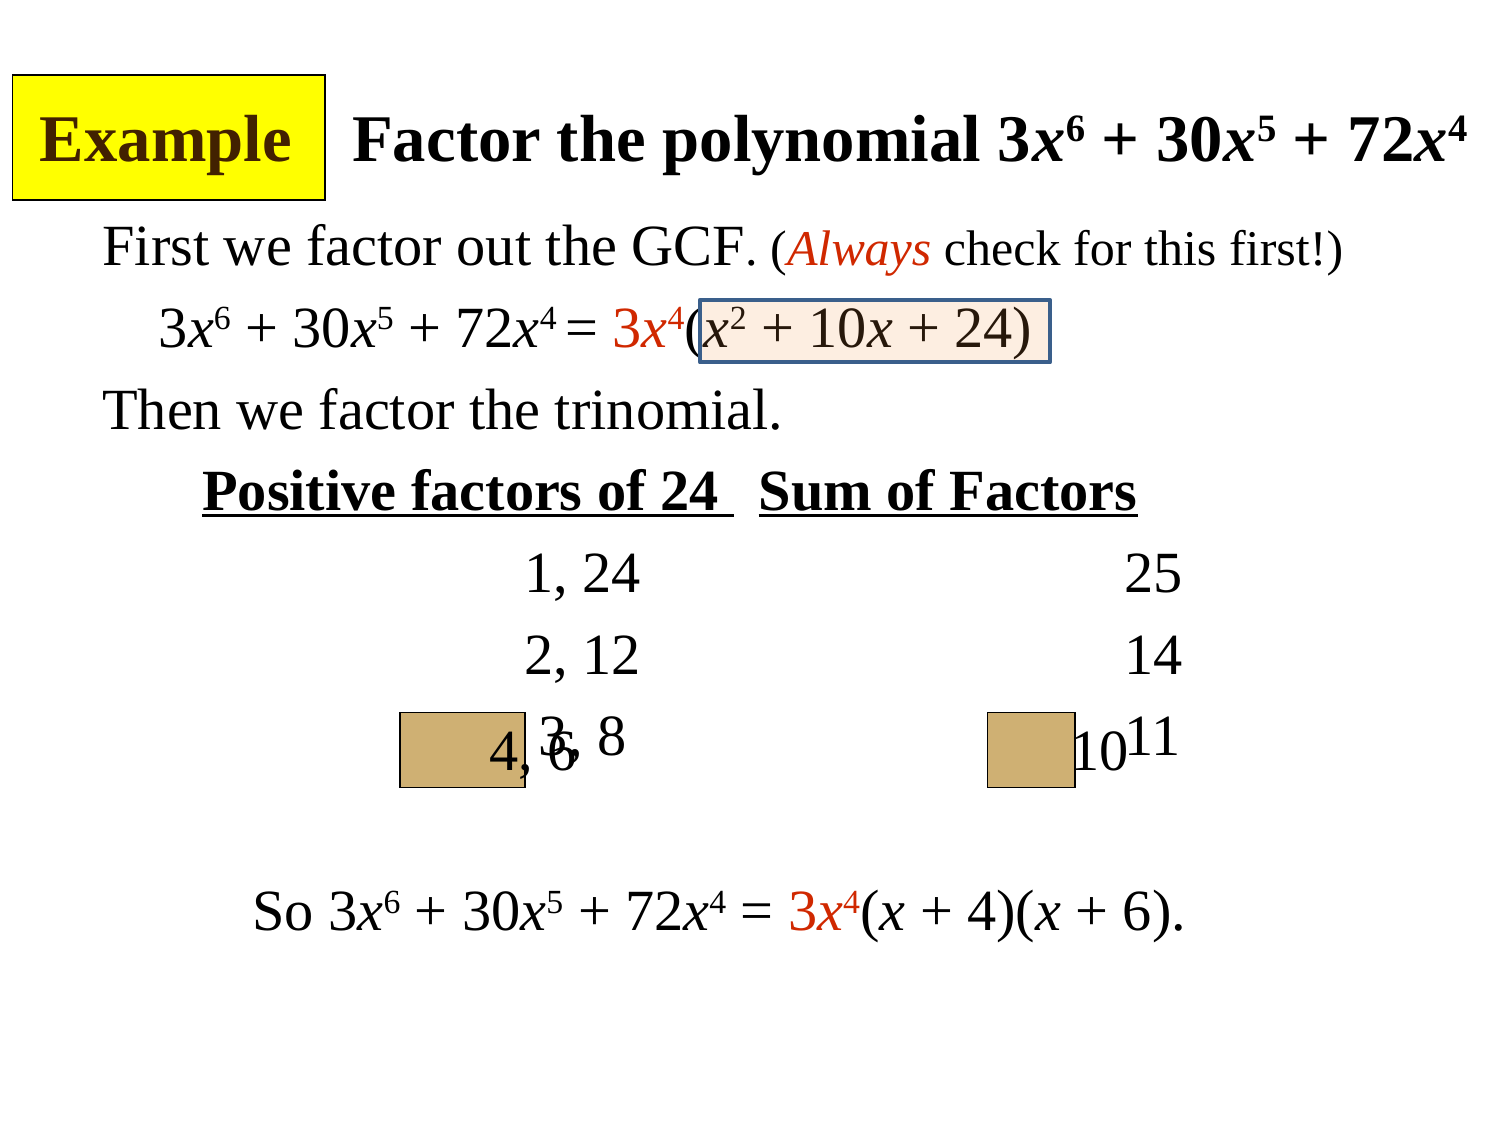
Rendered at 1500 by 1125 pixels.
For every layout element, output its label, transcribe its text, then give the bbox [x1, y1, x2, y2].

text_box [12, 74, 326, 201]
text_box [698, 298, 1052, 364]
text_box So 3x6 + 30x5 + 72x4 = 3x4(x + 4)(x + 6). [237, 872, 1225, 951]
list First we factor out the GCF. (Always check for this first!) 3x6 + 30x5 + 72x4 = 3x4(x2 + 10x + 24) Then we factor the trinomial. Positive factors of 24 Sum of Factors 1, 24 25 2, 12 14 3, 8 11 [87, 200, 1438, 800]
text_box Factor the polynomial 3x6 + 30x5 + 72x4 [337, 87, 1500, 183]
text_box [99, 712, 1401, 791]
